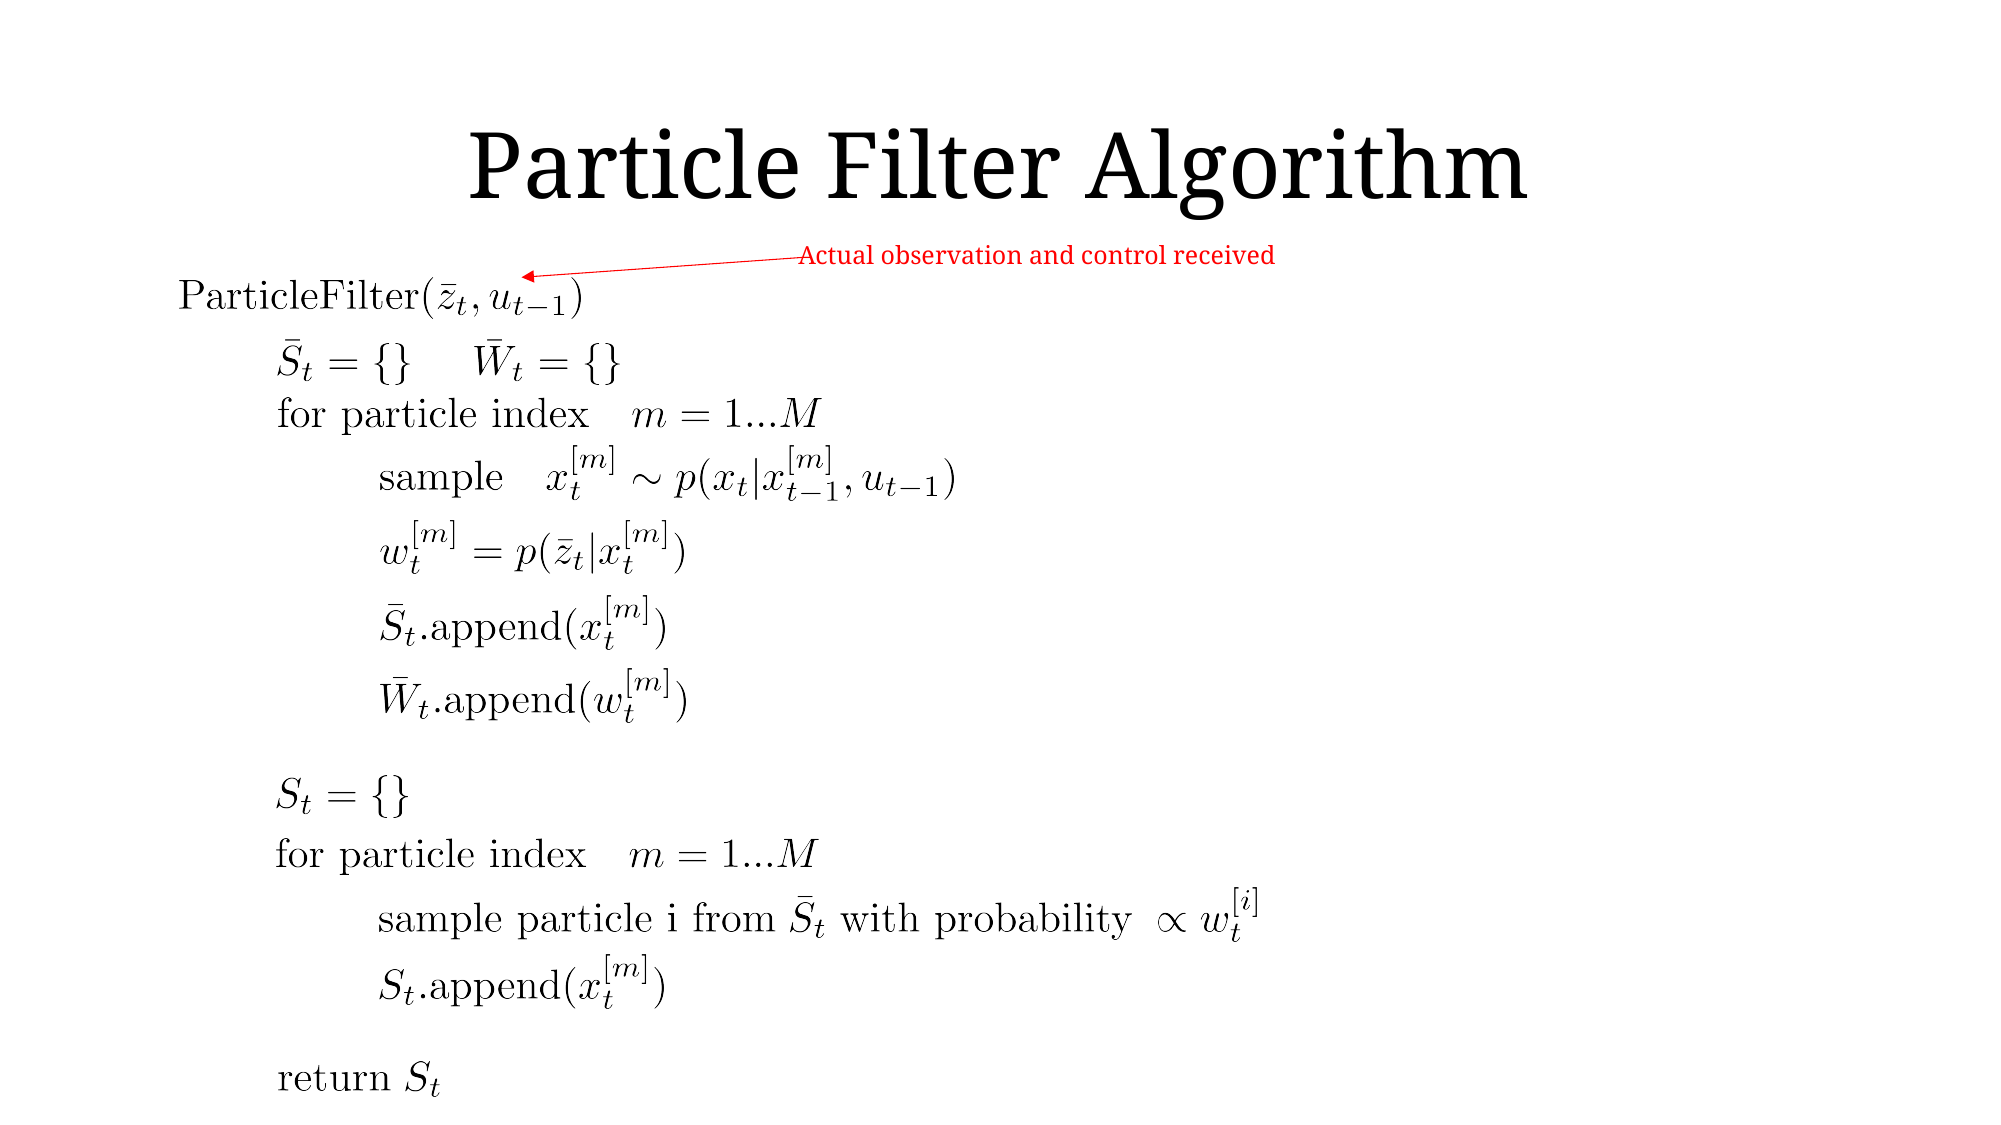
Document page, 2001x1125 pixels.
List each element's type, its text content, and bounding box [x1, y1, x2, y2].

picture [278, 397, 822, 435]
picture [179, 277, 581, 319]
picture [276, 838, 819, 875]
picture [276, 775, 408, 818]
picture [380, 520, 685, 574]
picture [380, 668, 686, 723]
picture [379, 887, 1257, 942]
title Particle Filter Algorithm [137, 59, 1863, 278]
picture [278, 1061, 440, 1097]
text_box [521, 257, 804, 278]
picture [277, 339, 410, 385]
picture [474, 339, 620, 385]
picture [379, 445, 954, 501]
text_box Actual observation and control received [783, 231, 1291, 277]
picture [380, 595, 665, 650]
picture [379, 954, 664, 1009]
